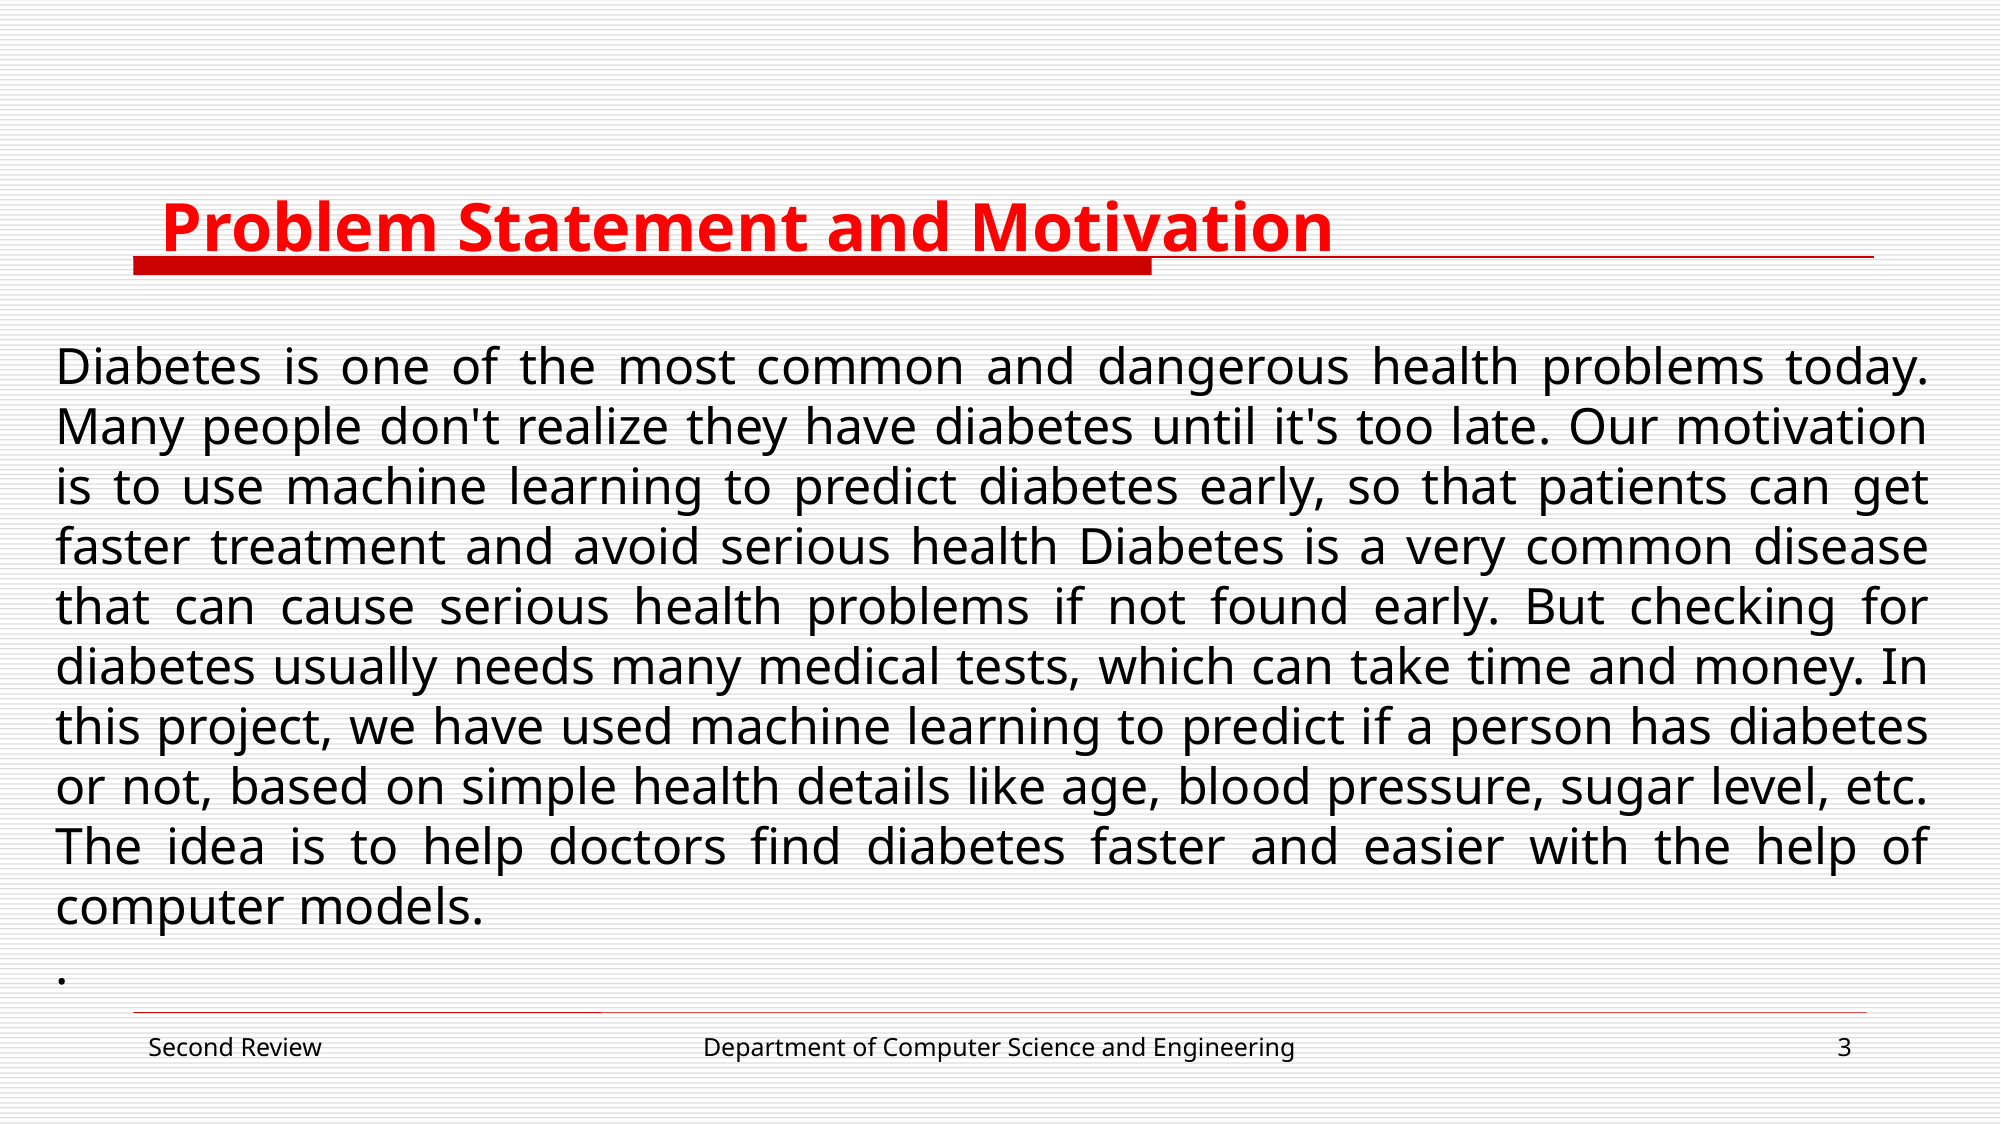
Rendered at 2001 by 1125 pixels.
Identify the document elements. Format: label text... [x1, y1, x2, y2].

picture [0, 0, 2001, 1125]
slide_number Second Review [133, 1024, 567, 1103]
text_box Diabetes is one of the most common and dangerous health problems today. Many people don't realize they have diabetes until it's too late. Our motivation is to use machine learning to predict diabetes early, so that patients can get faster treatment and avoid serious health Diabetes is a very common disease that can cause serious health problems if not found early. But checking for diabetes usually needs many medical tests, which can take time and money. In this project, we have used machine learning to predict if a person has diabetes or not, based on simple health details like age, blood pressure, sugar level, etc. The idea is to help doctors find diabetes faster and easier with the help of computer models. . [40, 327, 1946, 1003]
text_box Problem Statement and Motivation [145, 97, 1873, 273]
footer Department of Computer Science and Engineering [683, 1024, 1317, 1103]
slide_number 3 [1433, 1024, 1867, 1103]
